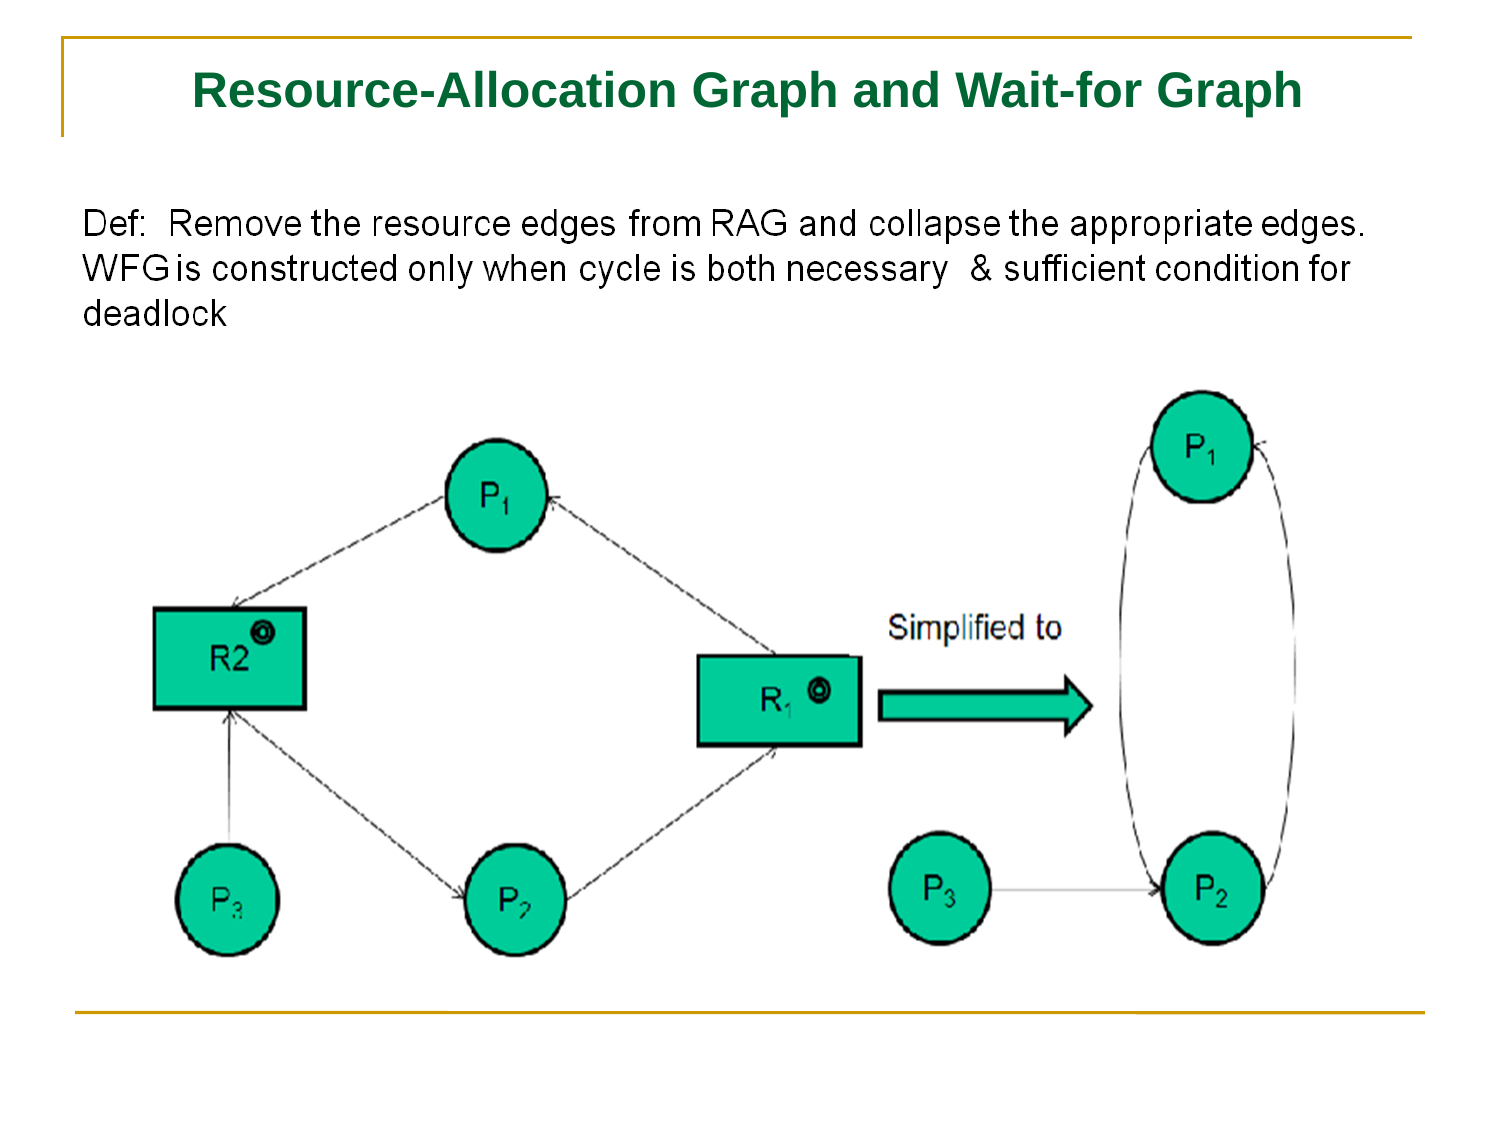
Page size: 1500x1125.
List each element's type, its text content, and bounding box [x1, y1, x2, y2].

picture [149, 387, 1328, 1002]
picture [59, 187, 1438, 345]
text_box Resource-Allocation Graph and Wait-for Graph [75, 49, 1422, 139]
